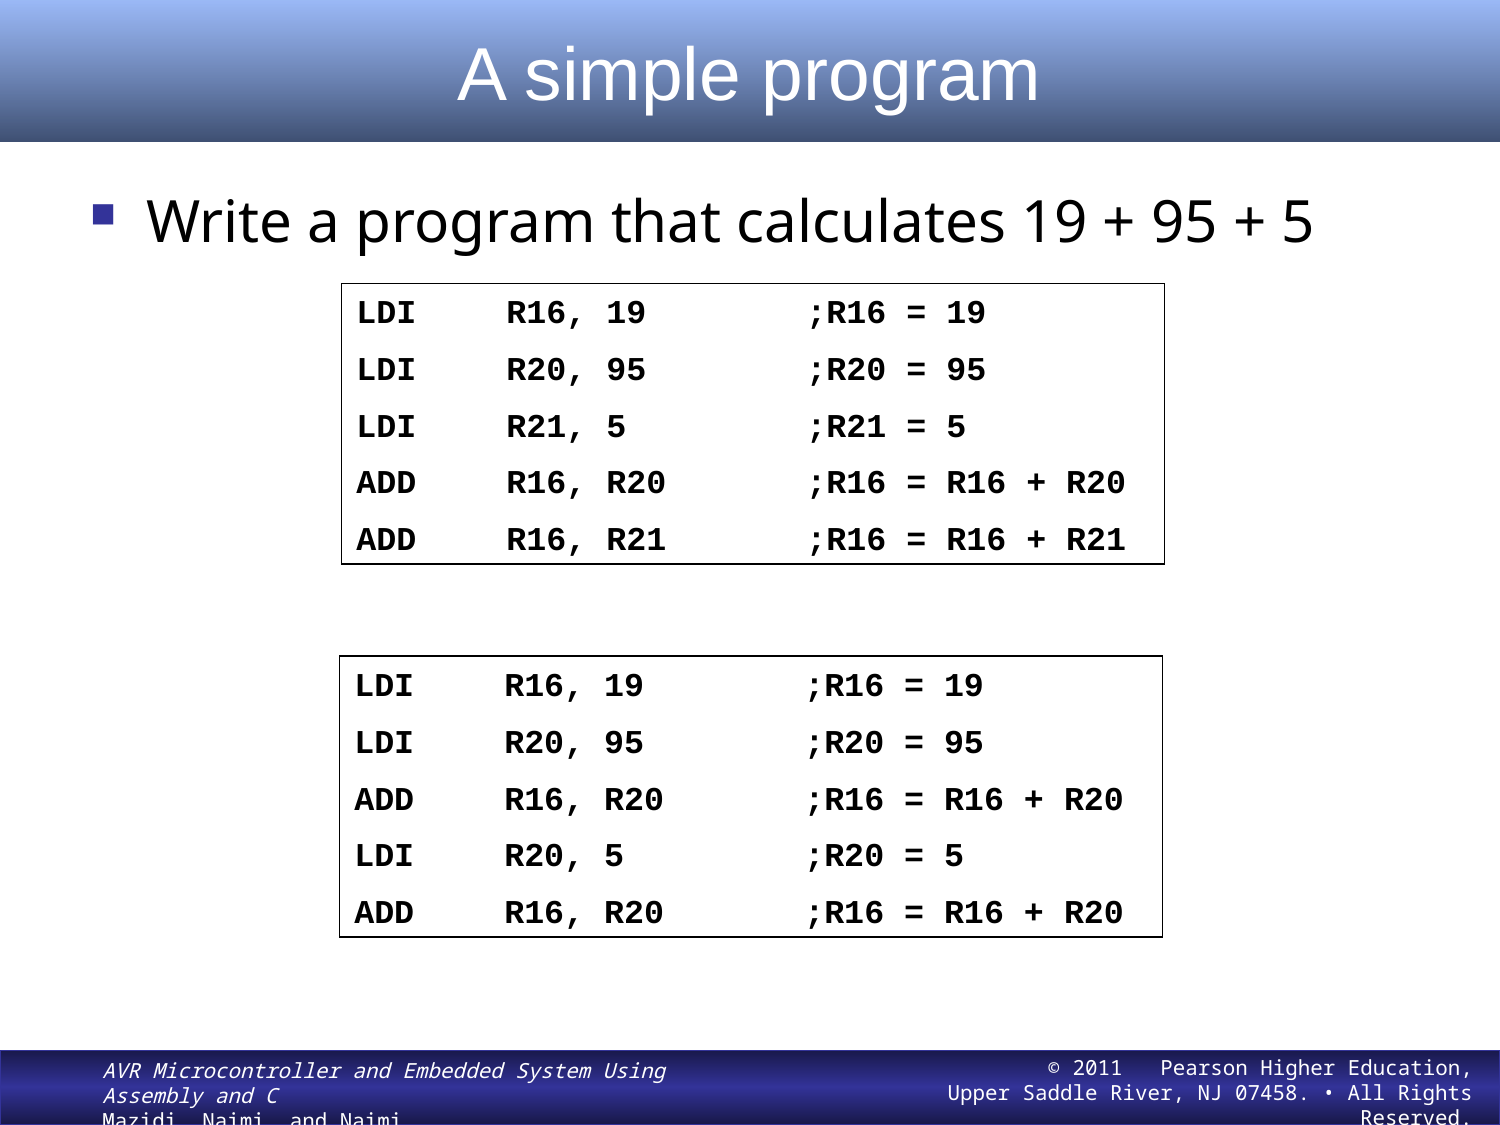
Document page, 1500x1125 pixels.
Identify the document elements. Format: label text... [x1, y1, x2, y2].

list Write a program that calculates 19 + 95 + 5 [74, 176, 1445, 1060]
title A simple program [0, 0, 1500, 143]
text_box LDI R16, 19 ;R16 = 19 LDI R20, 95 ;R20 = 95 ADD R16, R20 ;R16 = R16 + R20 LDI R20, 5 ;R20 = 5 ADD R16, R20 ;R16 = R16 + R20 [339, 656, 1163, 938]
text_box LDI R16, 19 ;R16 = 19 LDI R20, 95 ;R20 = 95 LDI R21, 5 ;R21 = 5 ADD R16, R20 ;R16 = R16 + R20 ADD R16, R21 ;R16 = R16 + R21 [341, 283, 1165, 565]
